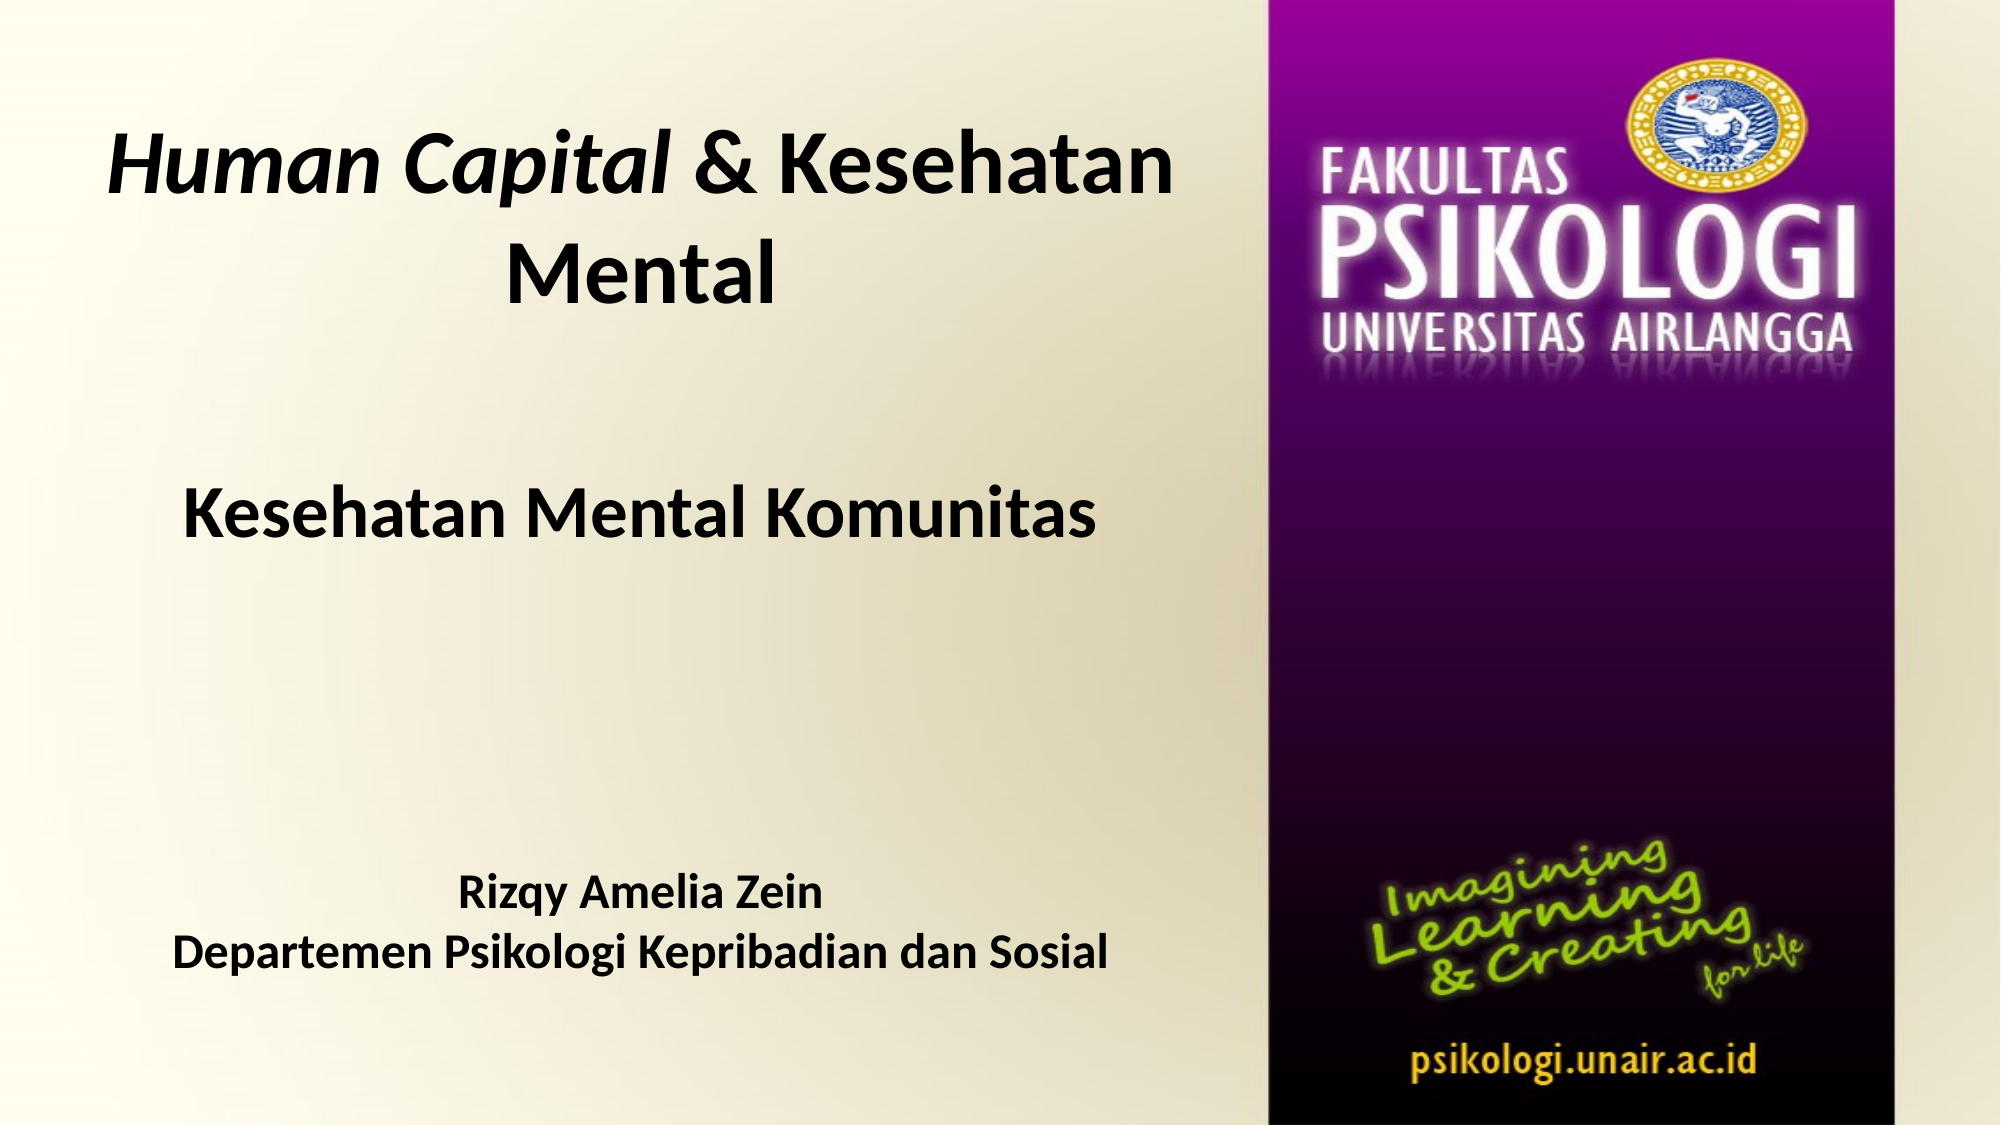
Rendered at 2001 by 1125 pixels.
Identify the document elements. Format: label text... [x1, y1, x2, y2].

text_box Rizqy Amelia Zein Departemen Psikologi Kepribadian dan Sosial [84, 803, 1198, 1034]
text_box Kesehatan Mental Komunitas [84, 450, 1198, 566]
picture [0, 0, 2001, 1125]
title Human Capital & Kesehatan Mental [84, 96, 1198, 328]
